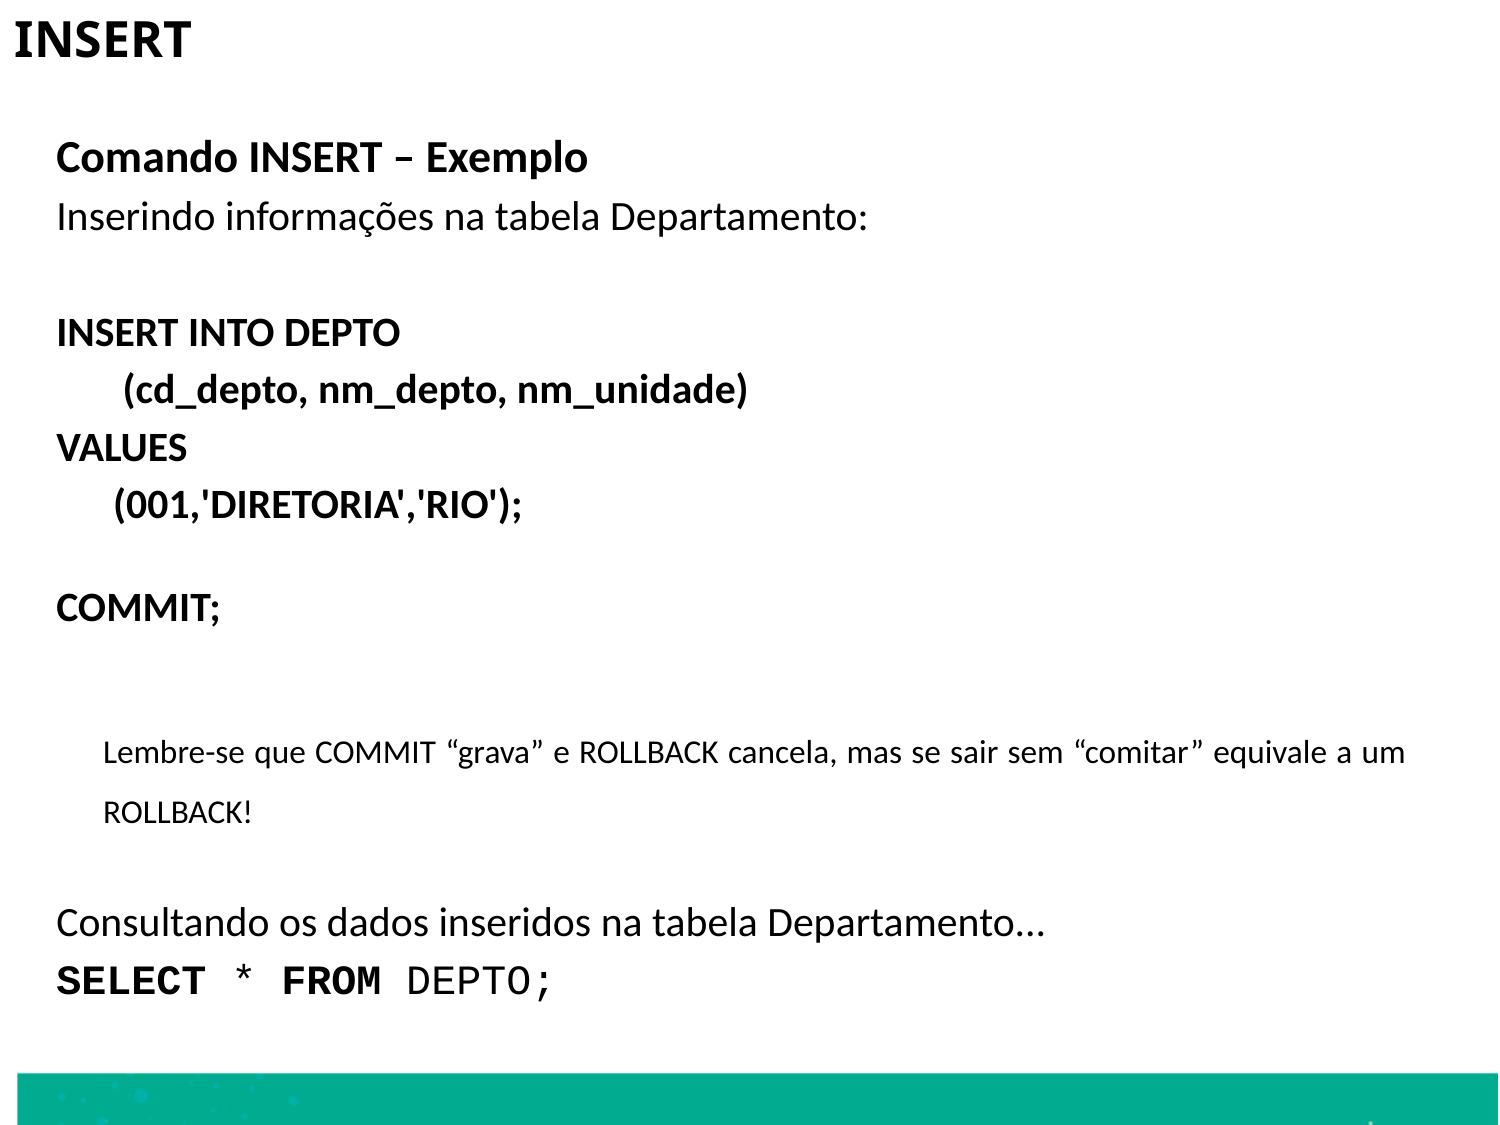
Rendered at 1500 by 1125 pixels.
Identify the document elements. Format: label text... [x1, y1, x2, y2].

picture [2, 0, 1498, 999]
picture [2, 1000, 1498, 1125]
list Comando INSERT – Exemplo Inserindo informações na tabela Departamento: INSERT INTO DEPTO (cd_depto, nm_depto, nm_unidade) VALUES (001,'DIRETORIA','RIO'); COMMIT; Lembre-se que COMMIT “grava” e ROLLBACK cancela, mas se sair sem “comitar” equivale a um ROLLBACK! Consultando os dados inseridos na tabela Departamento... SELECT * FROM DEPTO; [41, 125, 1424, 1071]
text_box INSERT [0, 0, 774, 75]
